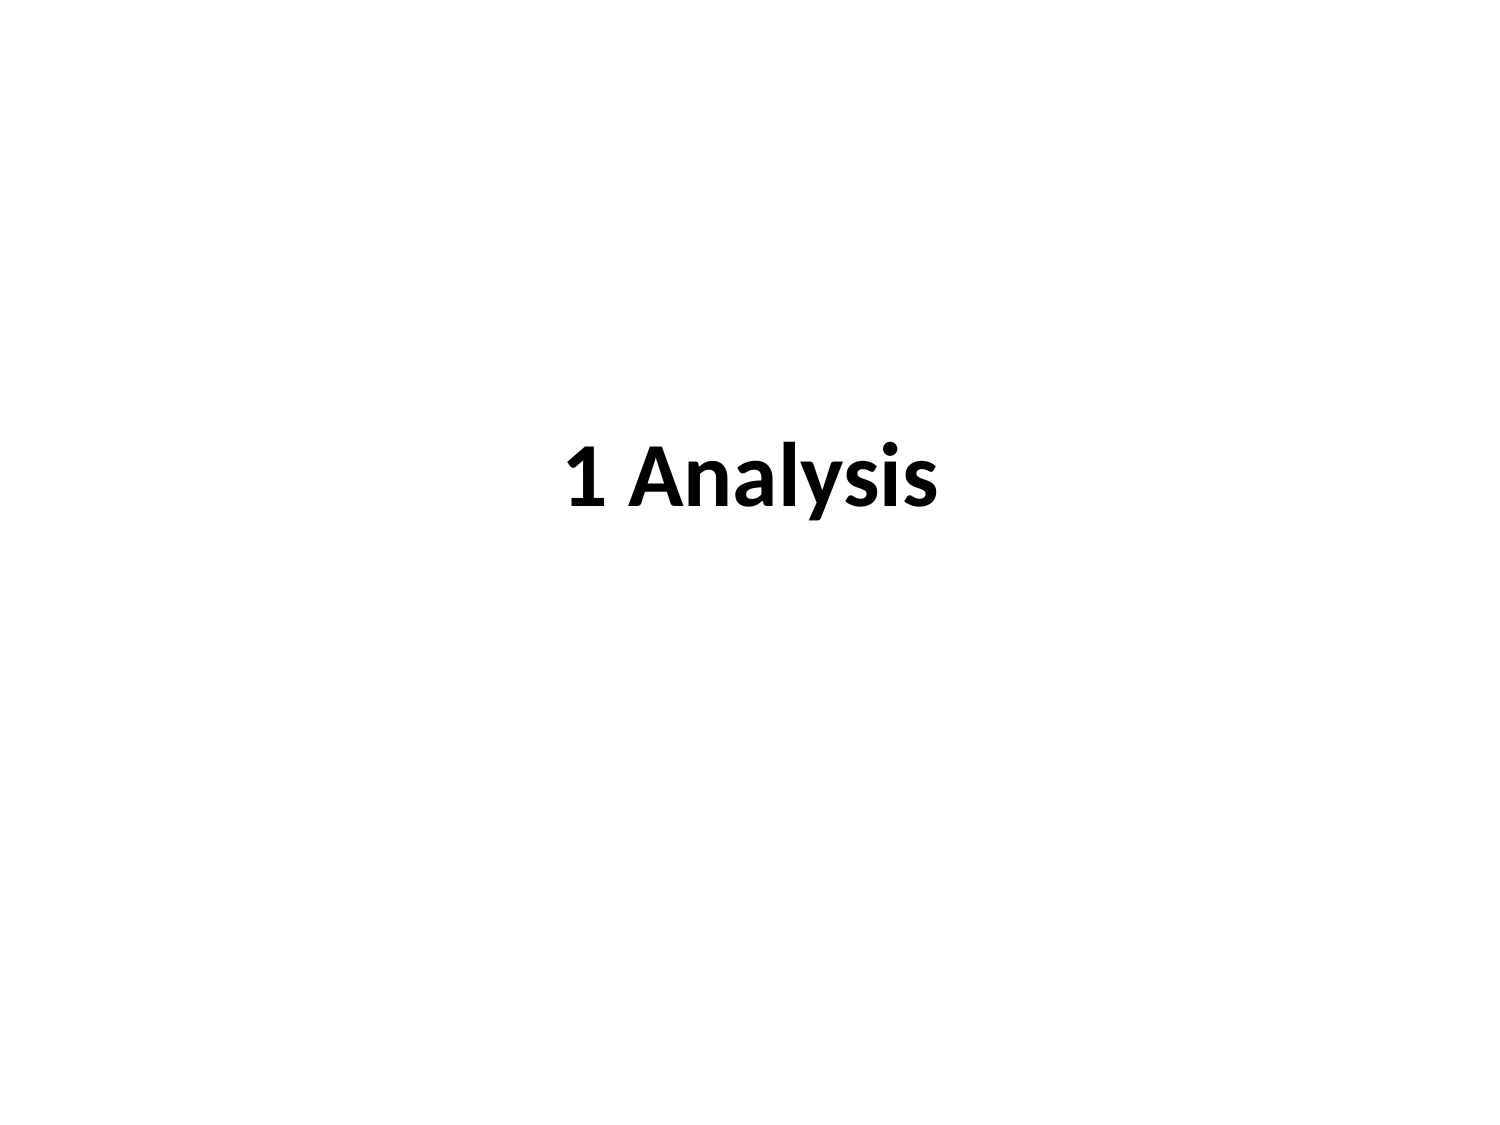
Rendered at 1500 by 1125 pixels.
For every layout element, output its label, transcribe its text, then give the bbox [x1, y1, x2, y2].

title 1 Analysis [112, 349, 1388, 591]
